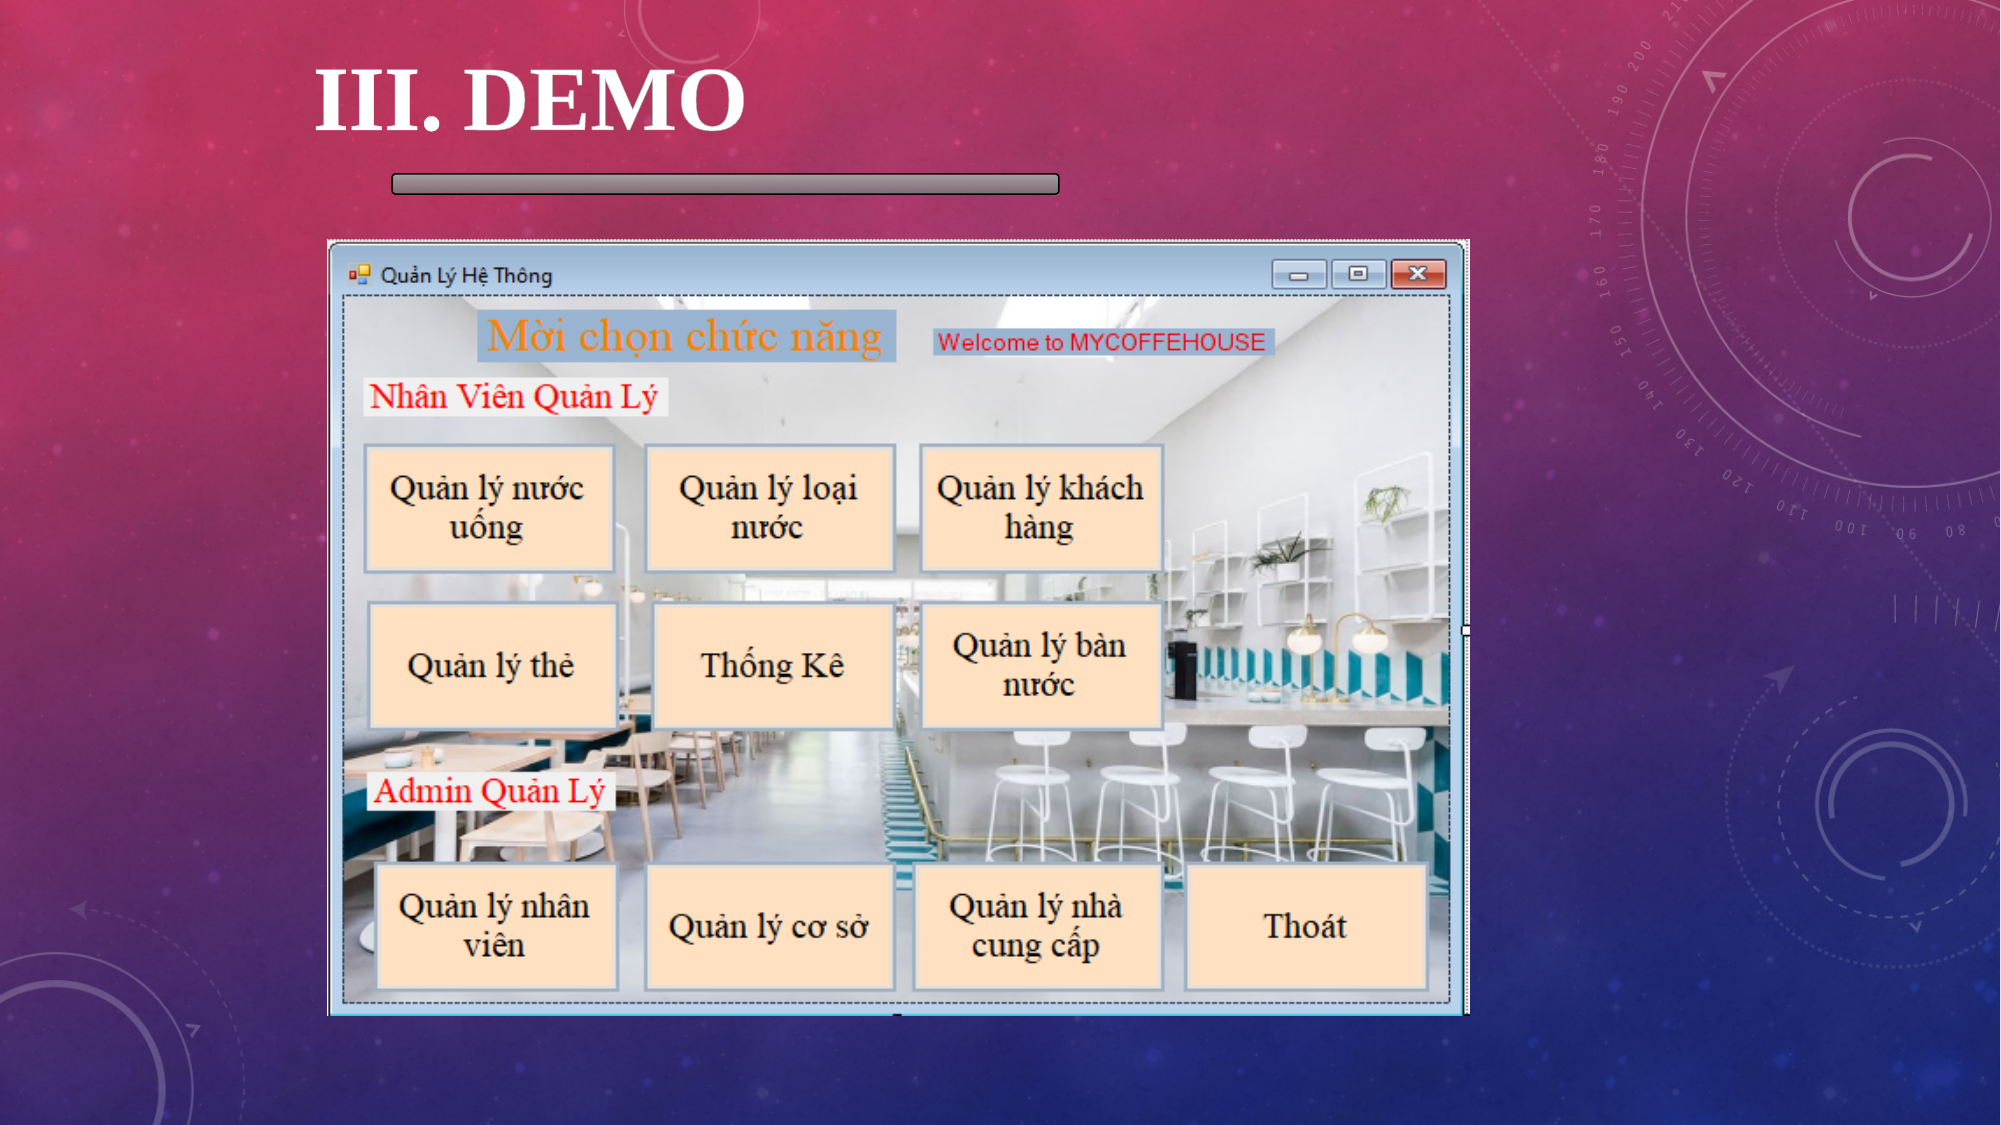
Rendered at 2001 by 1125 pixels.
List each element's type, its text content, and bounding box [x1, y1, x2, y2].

text_box [391, 173, 1060, 195]
picture [0, 0, 2001, 1125]
text_box DEMO [297, 30, 764, 156]
